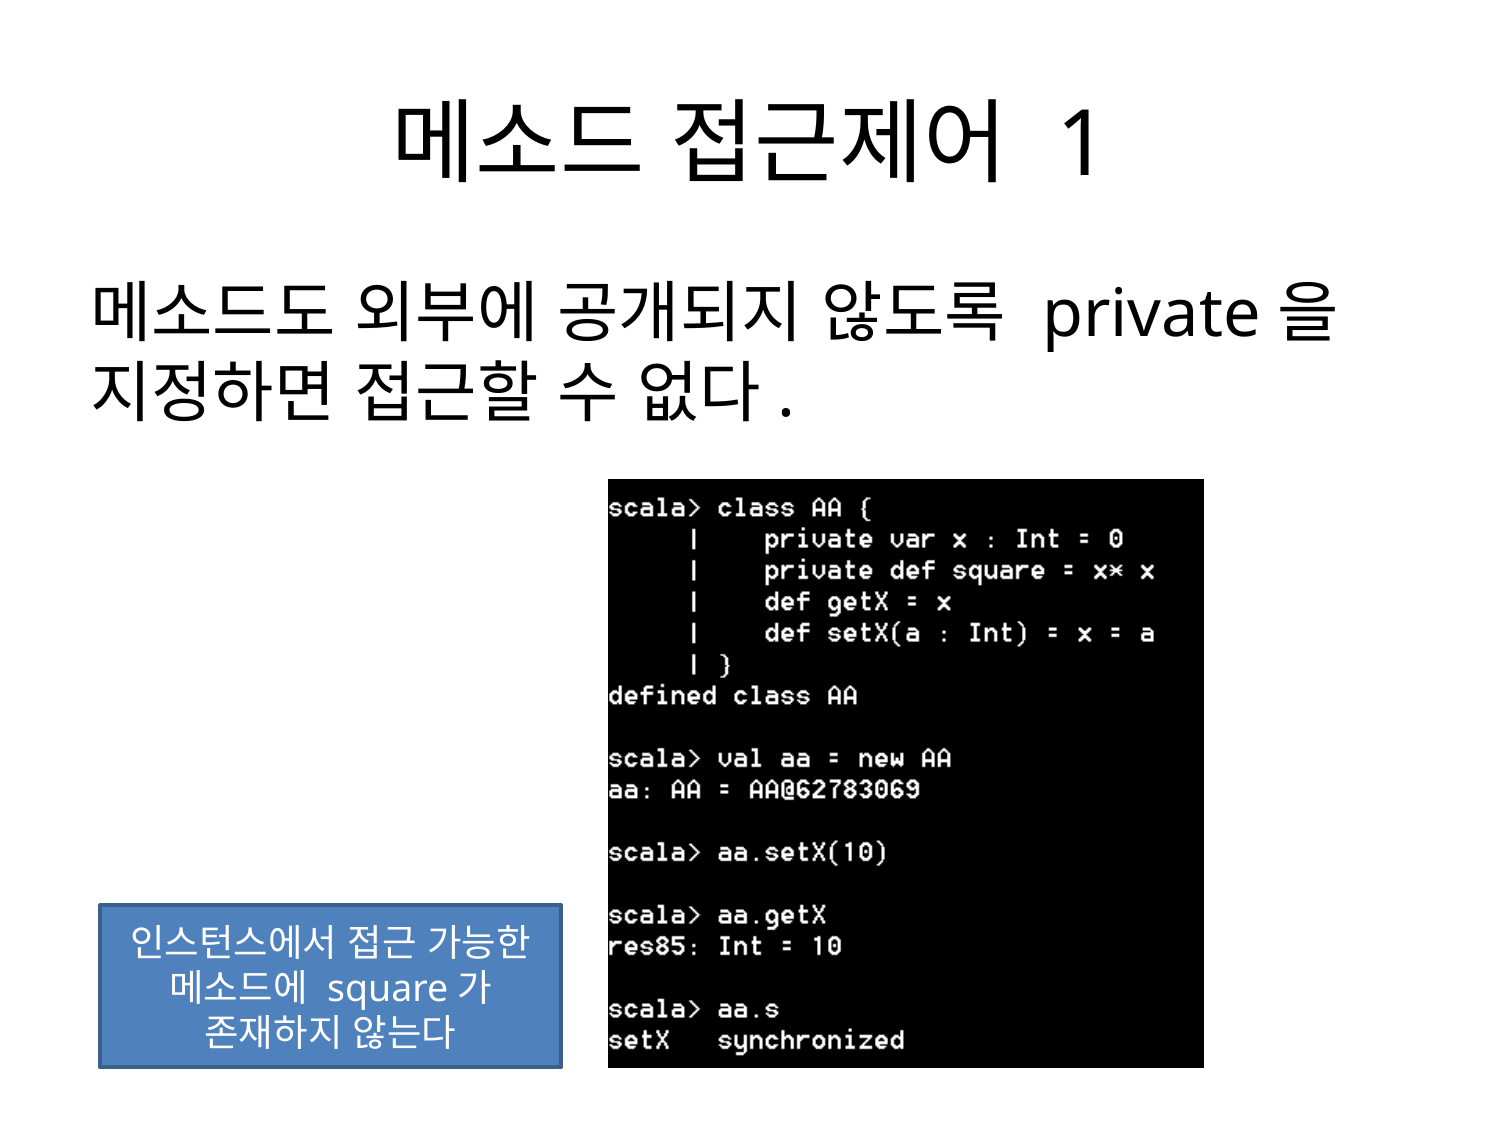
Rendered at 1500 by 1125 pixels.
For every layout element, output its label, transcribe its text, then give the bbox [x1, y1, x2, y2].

picture [608, 479, 1204, 1068]
text_box 인스턴스에서 접근 가능한 메소드에 square가 존재하지 않는다 [98, 903, 563, 1069]
title 메소드 접근제어 1 [75, 45, 1425, 233]
list 메소드도 외부에 공개되지 않도록 private을 지정하면 접근할 수 없다. [75, 262, 1400, 504]
